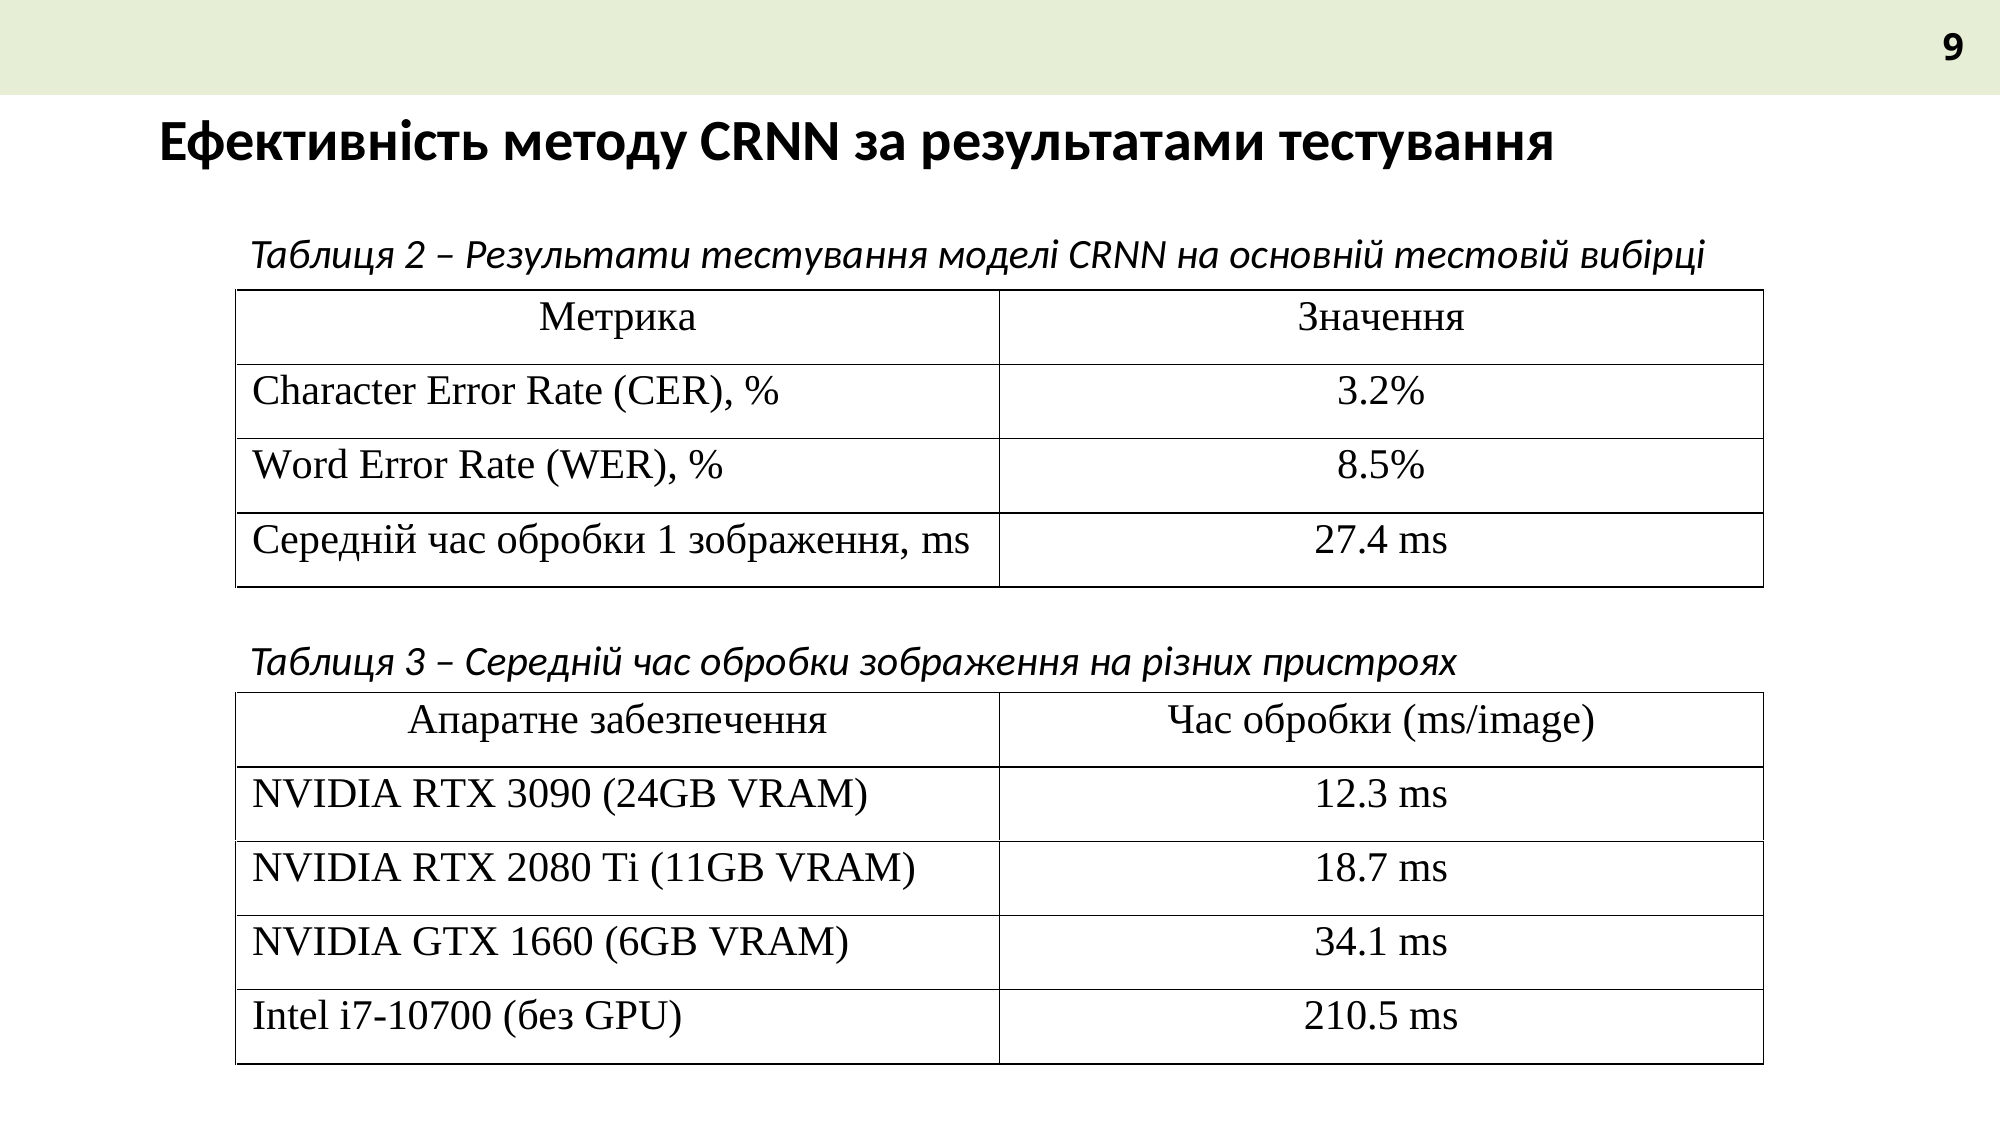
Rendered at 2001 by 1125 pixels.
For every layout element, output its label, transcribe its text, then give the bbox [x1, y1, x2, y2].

text_box 9 [1906, 5, 2000, 90]
picture [234, 289, 1765, 627]
text_box Таблиця 3 – Середній час обробки зображення на різних пристроях [234, 627, 1765, 691]
text_box [0, 0, 2000, 96]
picture [234, 691, 1765, 1104]
text_box Таблиця 2 – Результати тестування моделі CRNN на основній тестовій вибірці [235, 219, 1735, 285]
text_box Ефективність методу CRNN за результатами тестування [144, 96, 1852, 180]
